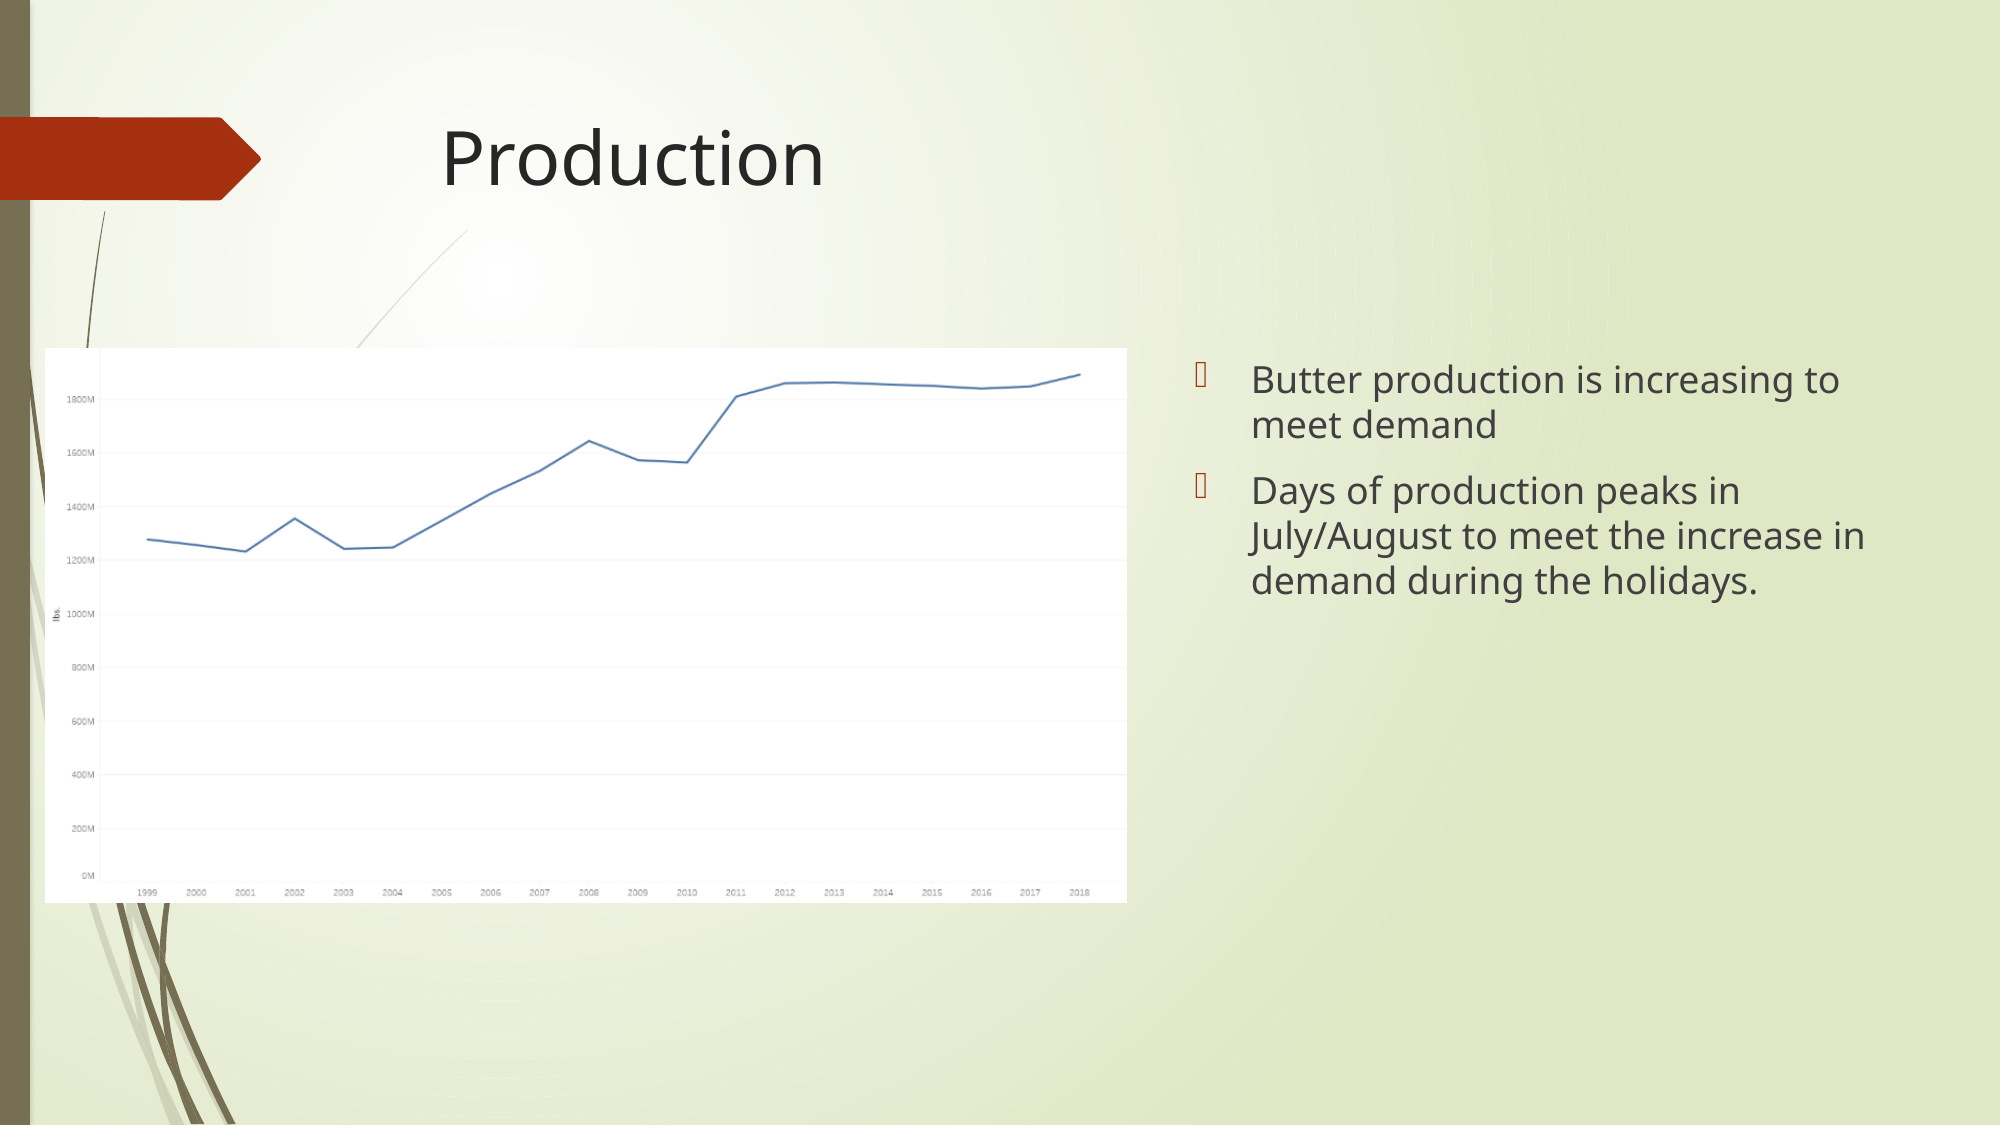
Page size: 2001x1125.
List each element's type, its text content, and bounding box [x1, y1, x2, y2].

list Butter production is increasing to meet demand Days of production peaks in July/August to meet the increase in demand during the holidays. [1179, 348, 1888, 969]
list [44, 348, 1128, 903]
title Production [425, 102, 1888, 313]
